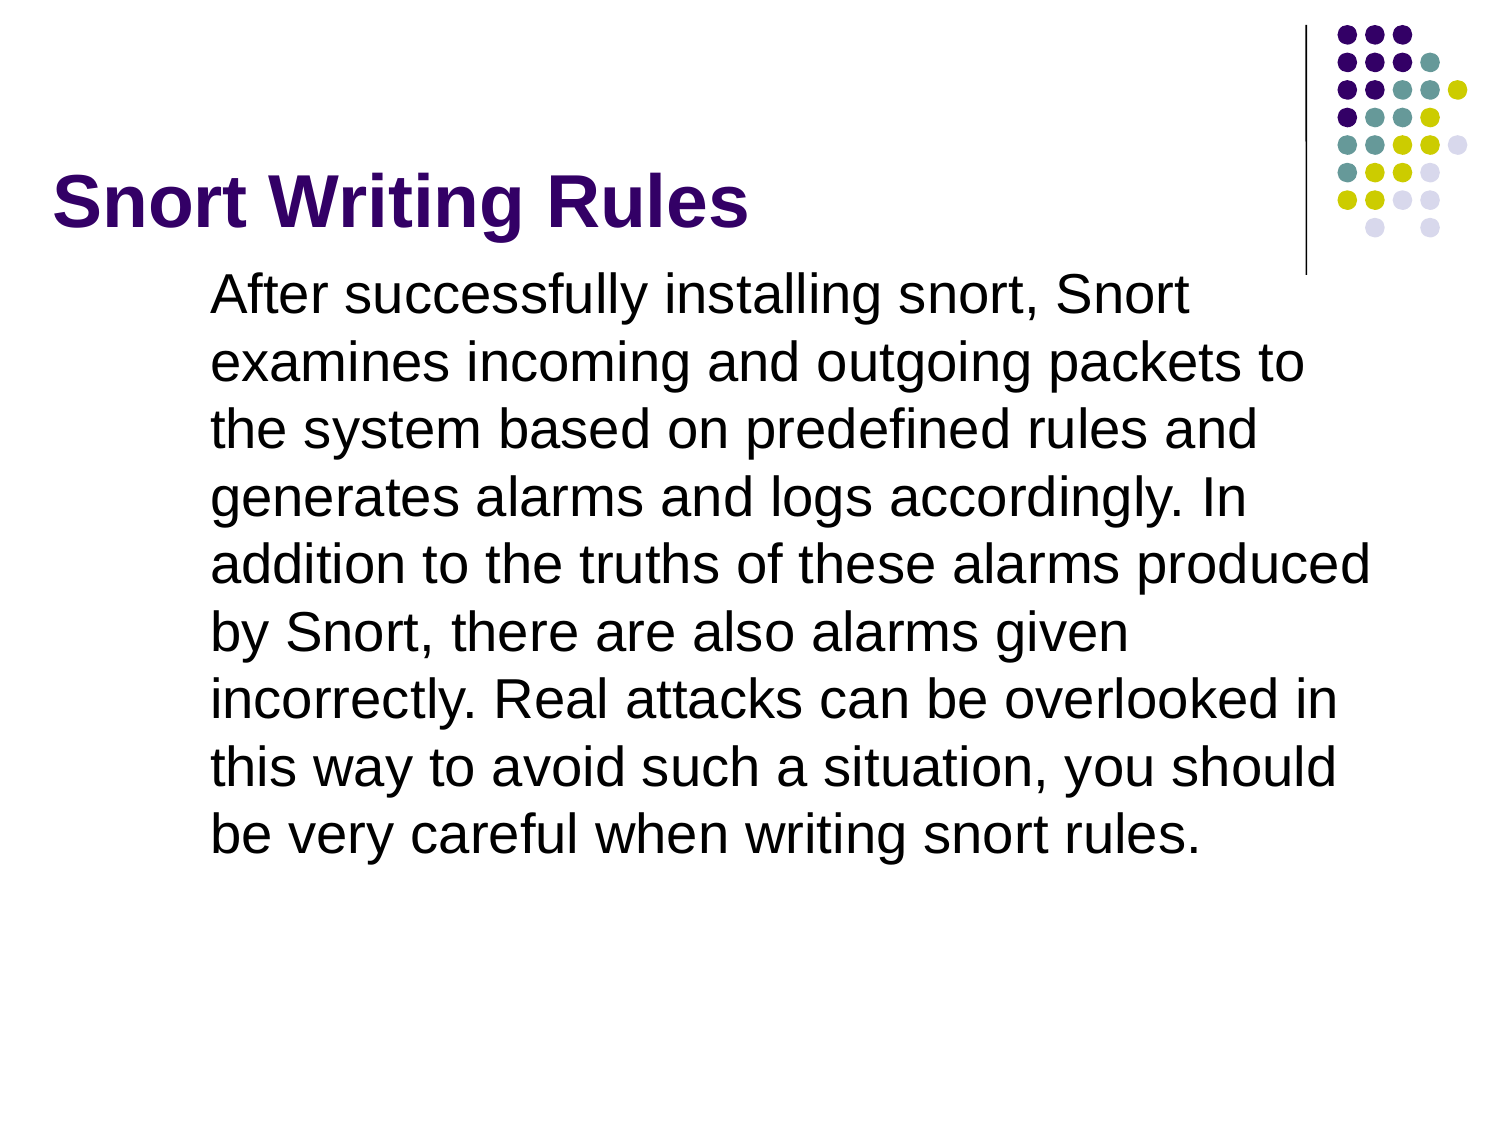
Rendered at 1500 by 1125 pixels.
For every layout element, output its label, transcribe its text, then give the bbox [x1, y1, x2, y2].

list After successfully installing snort, Snort examines incoming and outgoing packets to the system based on predefined rules and generates alarms and logs accordingly. In addition to the truths of these alarms produced by Snort, there are also alarms given incorrectly. Real attacks can be overlooked in this way to avoid such a situation, you should be very careful when writing snort rules. [187, 249, 1400, 974]
title Snort Writing Rules [37, 37, 1300, 250]
